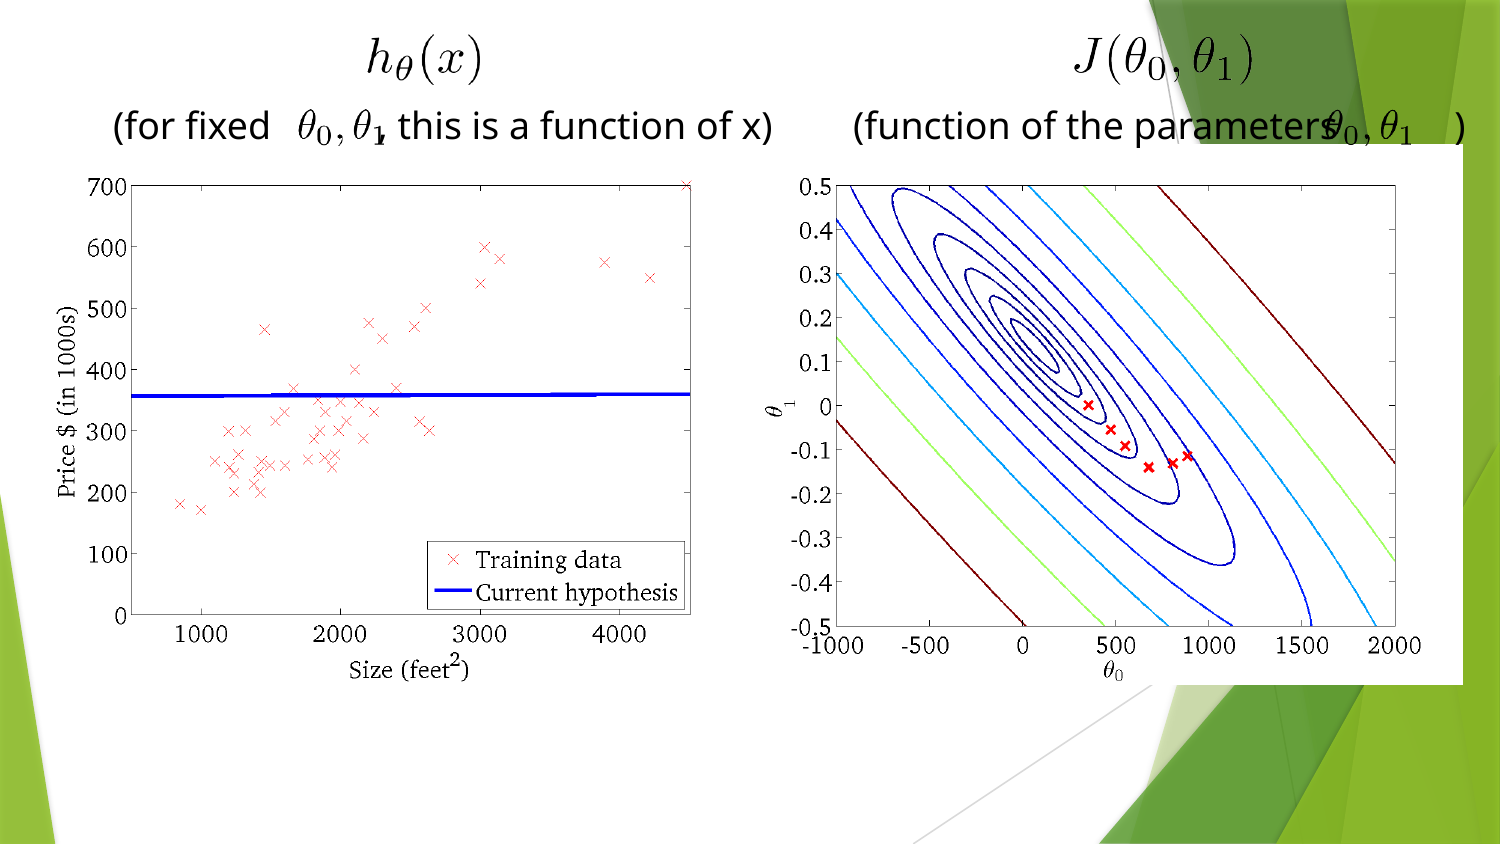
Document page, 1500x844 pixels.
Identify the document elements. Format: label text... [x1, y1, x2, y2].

picture [36, 108, 1463, 685]
picture [367, 33, 480, 86]
text_box (for fixed , this is a function of x) [98, 94, 789, 143]
text_box (function of the parameters ) [838, 94, 1482, 155]
picture [1074, 33, 1252, 86]
